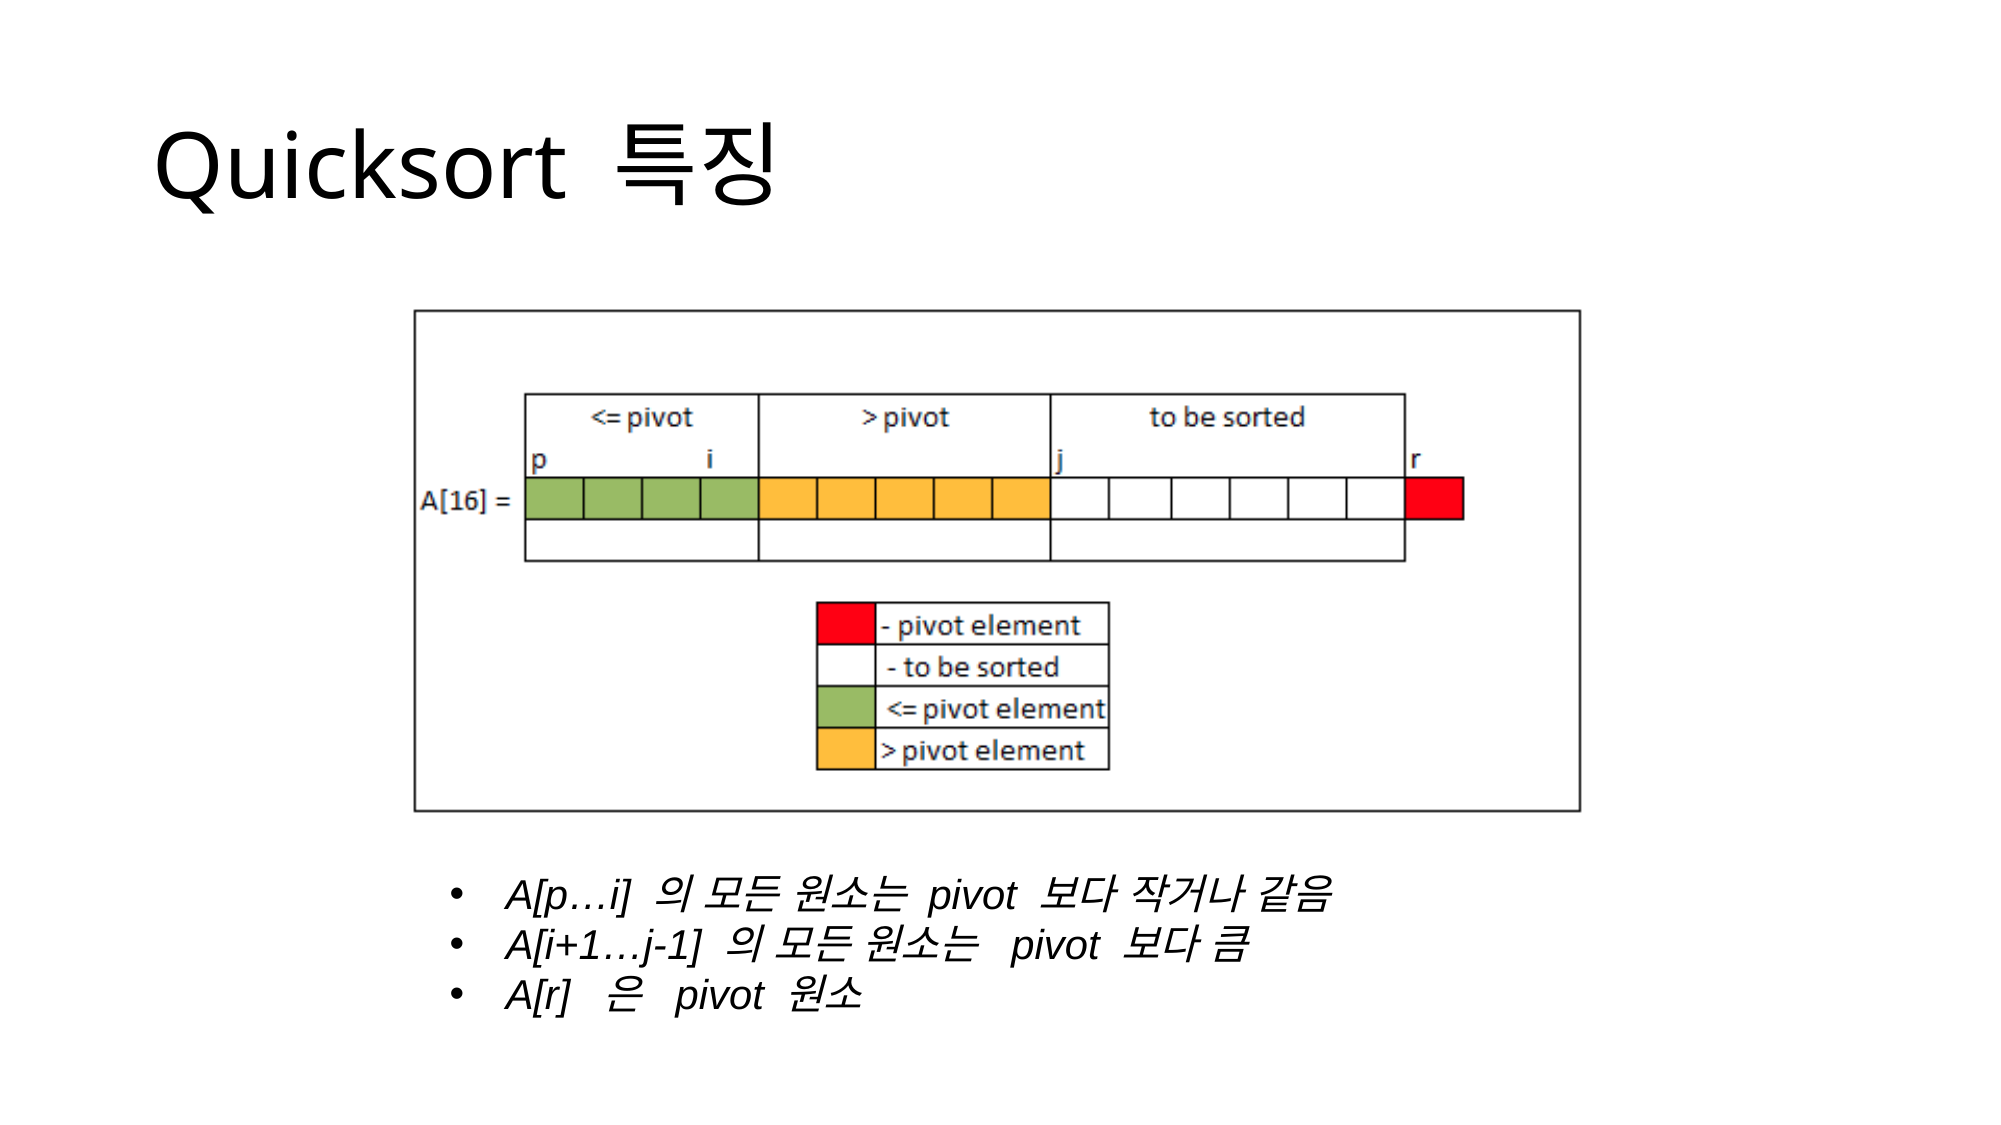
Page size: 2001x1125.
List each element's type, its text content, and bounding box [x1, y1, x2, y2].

text_box A[p…i] 의 모든 원소는 pivot 보다 작거나 같음 A[i+1…j-1] 의 모든 원소는 pivot 보다 큼 A[r] 은 pivot 원소 [434, 860, 1370, 1026]
picture [406, 301, 1592, 821]
title Quicksort 특징 [137, 59, 1863, 278]
